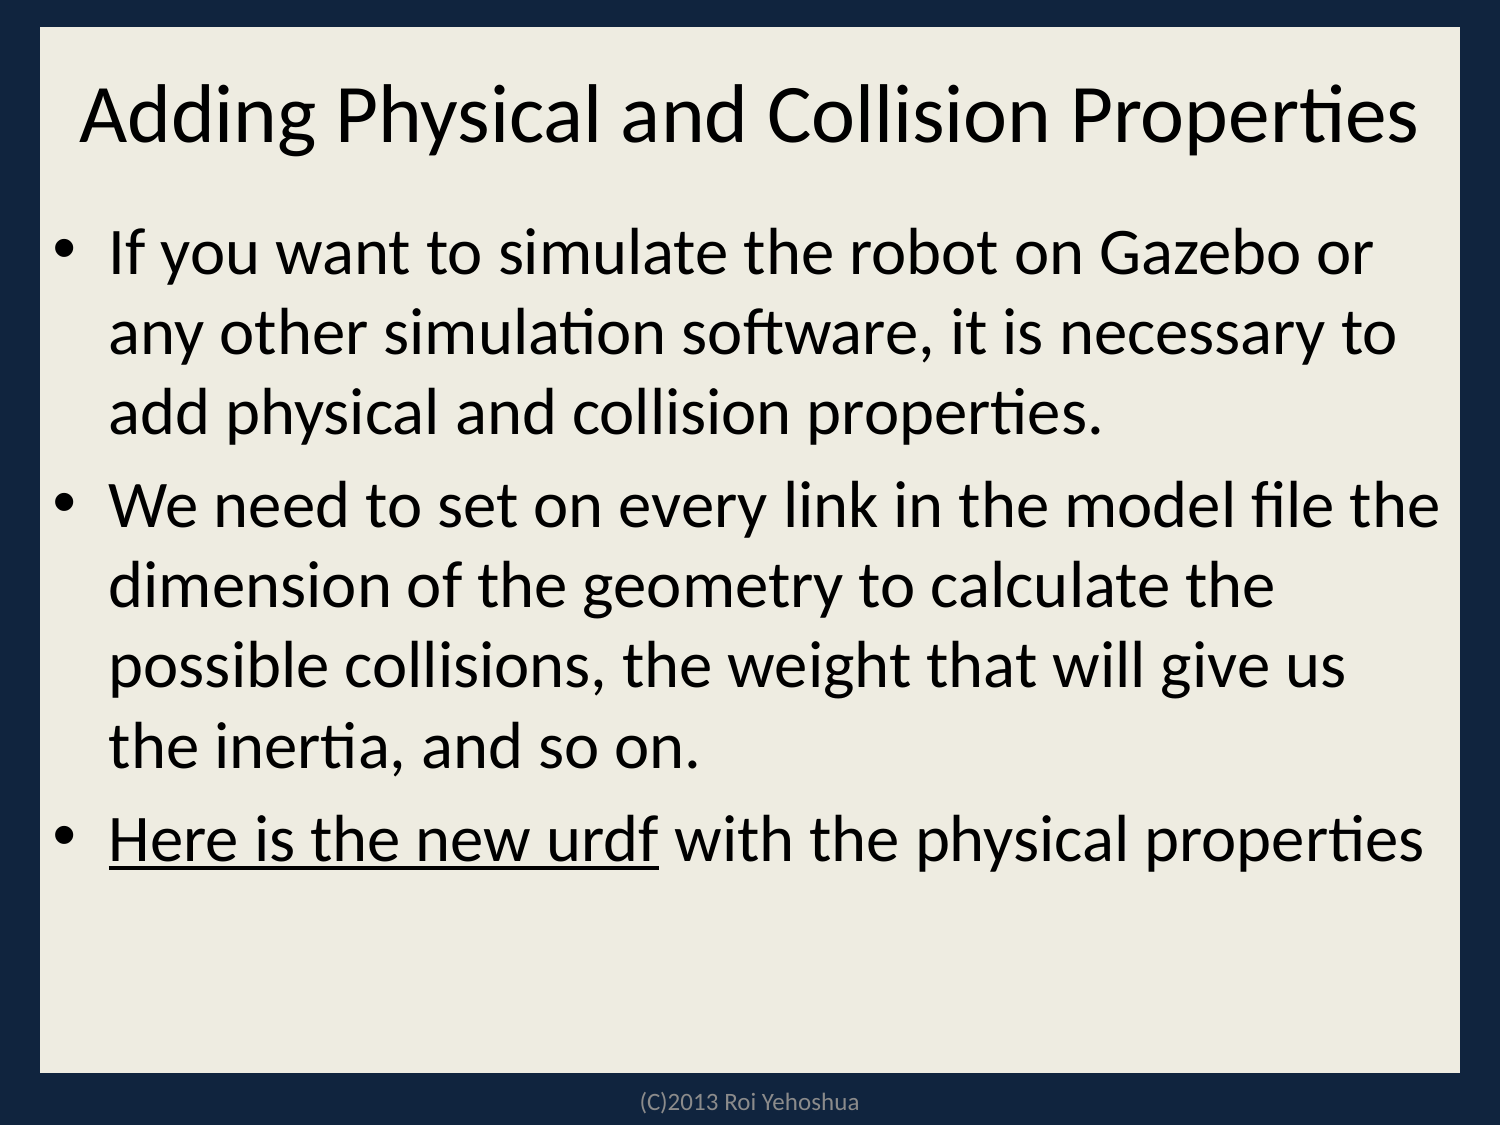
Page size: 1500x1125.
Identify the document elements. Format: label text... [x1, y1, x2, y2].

list If you want to simulate the robot on Gazebo or any other simulation software, it is necessary to add physical and collision properties. We need to set on every link in the model file the dimension of the geometry to calculate the possible collisions, the weight that will give us the inertia, and so on. Here is the new urdf with the physical properties [37, 200, 1463, 1080]
footer (C)2013 Roi Yehoshua [512, 1074, 988, 1125]
title Adding Physical and Collision Properties [37, 31, 1463, 188]
